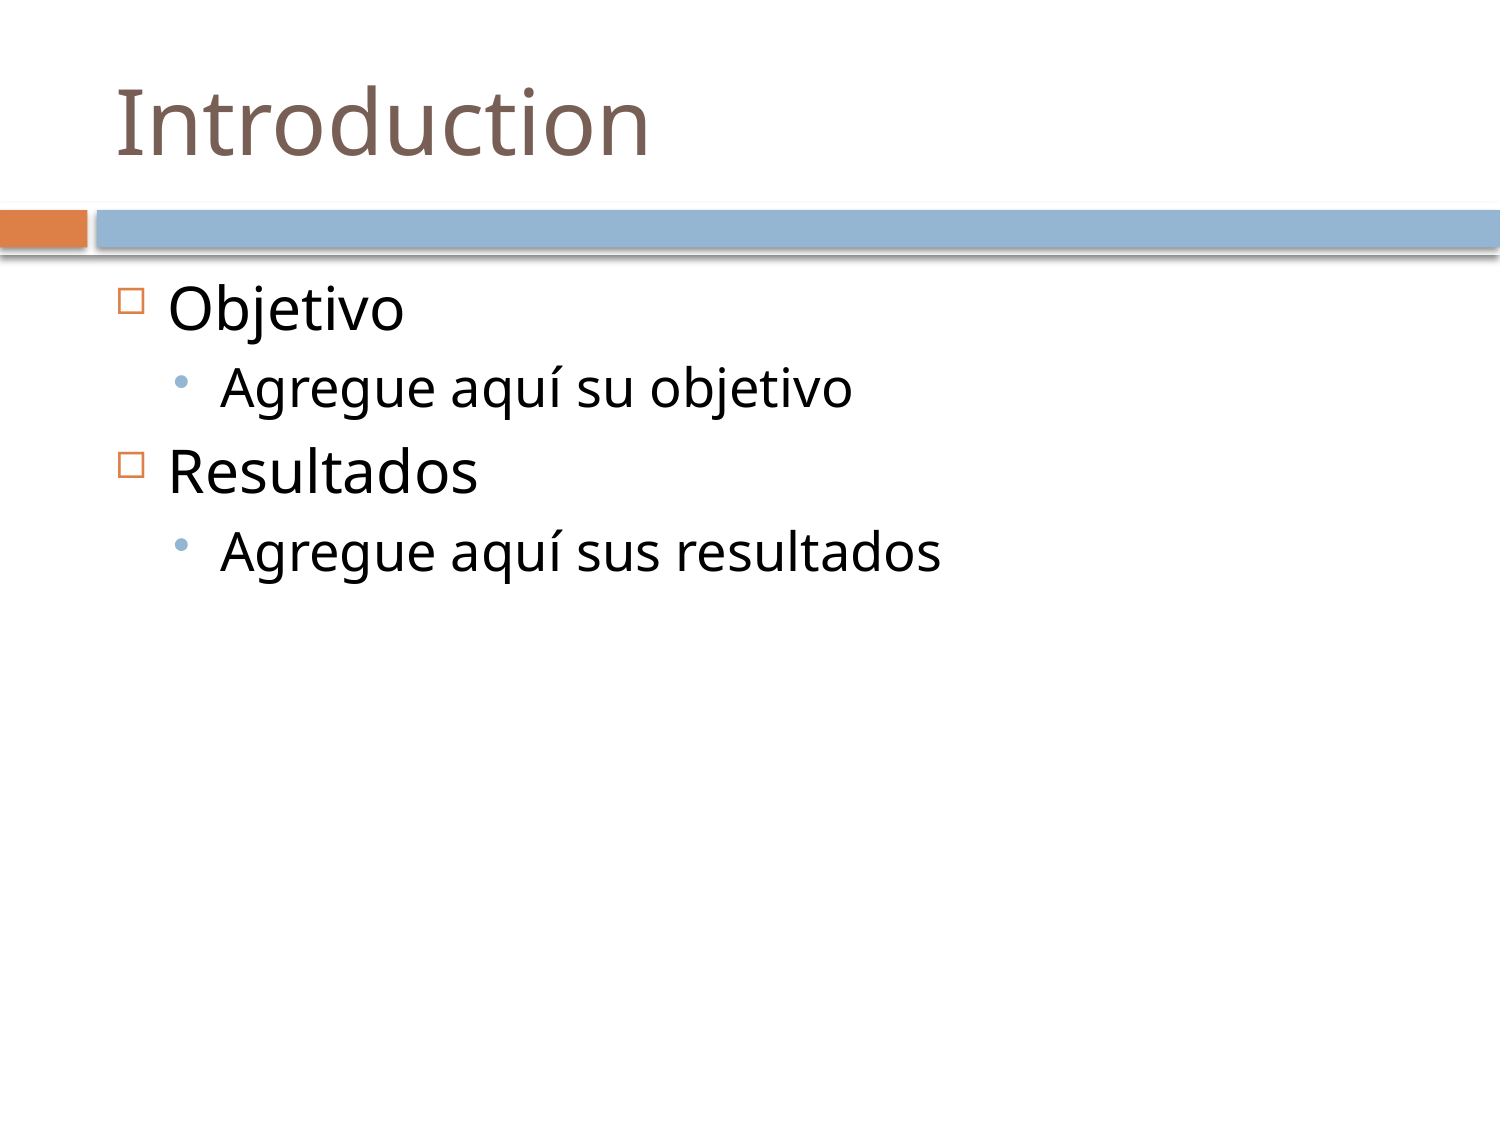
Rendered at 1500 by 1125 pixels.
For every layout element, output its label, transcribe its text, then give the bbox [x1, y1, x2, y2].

list Objetivo Agregue aquí su objetivo Resultados Agregue aquí sus resultados [100, 262, 1438, 1000]
title Introduction [100, 37, 1438, 200]
